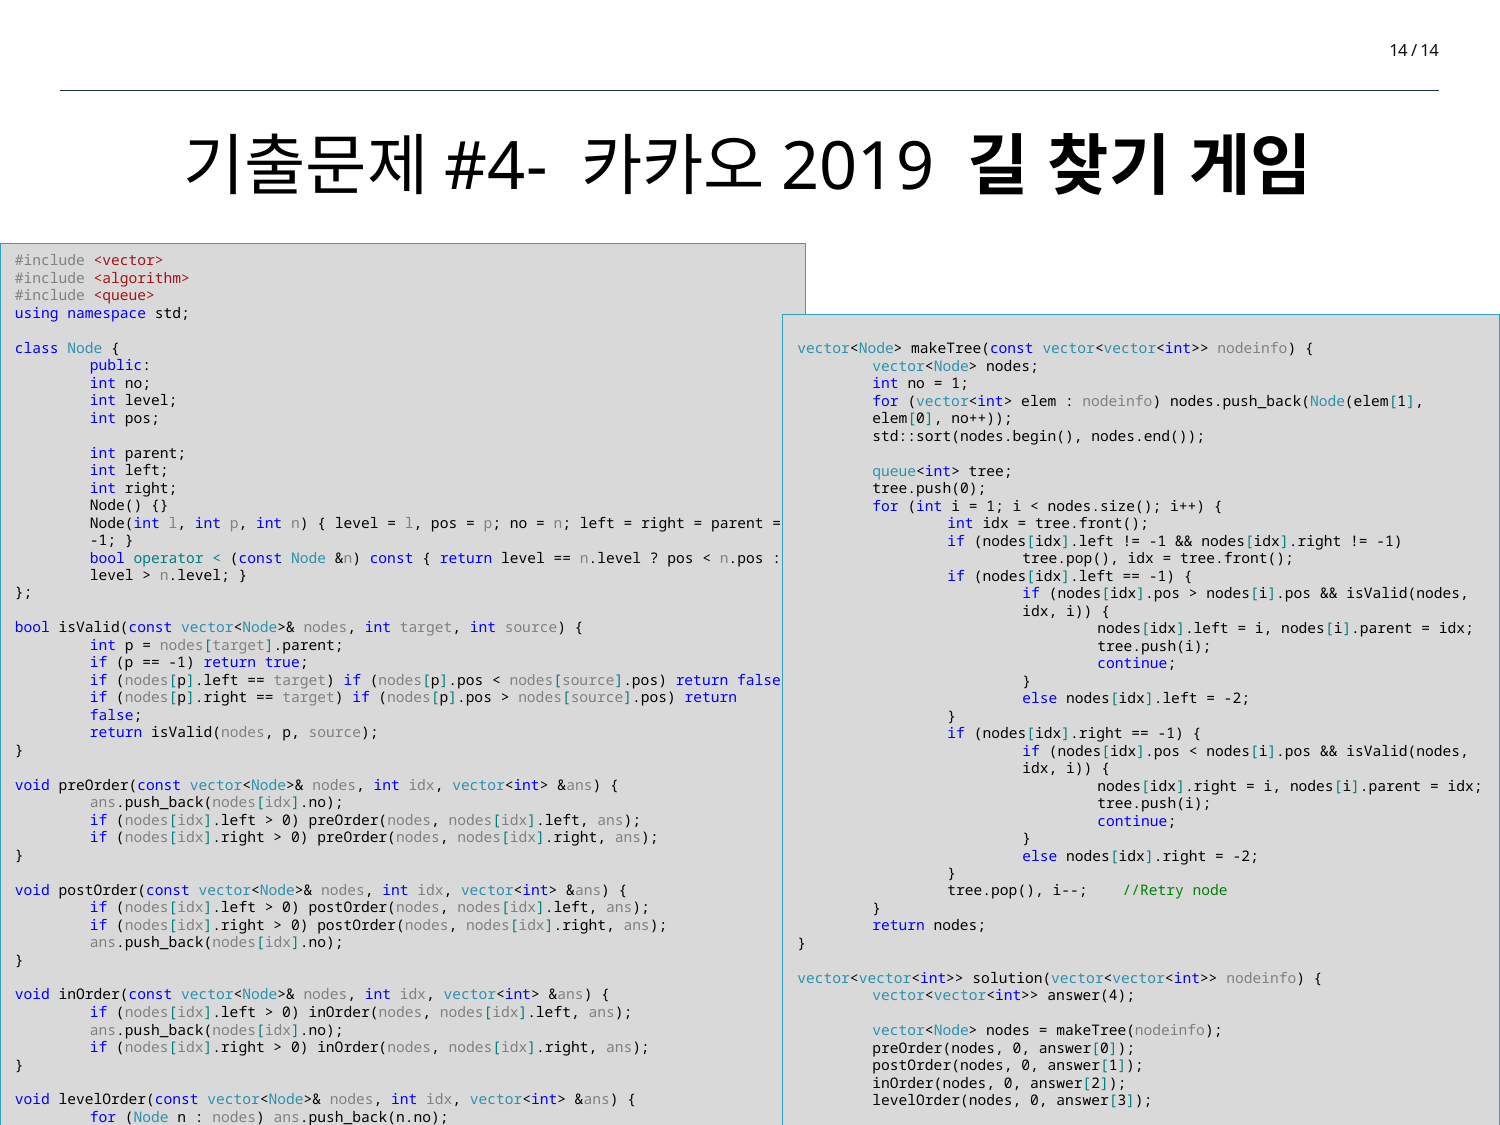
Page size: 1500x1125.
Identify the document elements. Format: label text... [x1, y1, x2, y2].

title 기출문제#4- 카카오2019 길 찾기 게임 [42, 114, 1454, 211]
text_box 14 / 14 [1193, 32, 1454, 70]
text_box #include <vector> #include <algorithm> #include <queue> using namespace std; class Node { public: int no; int level; int pos; int parent; int left; int right; Node() {} Node(int l, int p, int n) { level = l, pos = p; no = n; left = right = parent = -1; } bool operator < (const Node &n) const { return level == n.level ? pos < n.pos : level > n.level; } }; bool isValid(const vector<Node>& nodes, int target, int source) { int p = nodes[target].parent; if (p == -1) return true; if (nodes[p].left == target) if (nodes[p].pos < nodes[source].pos) return false; if (nodes[p].right == target) if (nodes[p].pos > nodes[source].pos) return false; return isValid(nodes, p, source); } void preOrder(const vector<Node>& nodes, int idx, vector<int> &ans) { ans.push_back(nodes[idx].no); if (nodes[idx].left > 0) preOrder(nodes, nodes[idx].left, ans); if (nodes[idx].right > 0) preOrder(nodes, nodes[idx].right, ans); } void postOrder(const vector<Node>& nodes, int idx, vector<int> &ans) { if (nodes[idx].left > 0) postOrder(nodes, nodes[idx].left, ans); if (nodes[idx].right > 0) postOrder(nodes, nodes[idx].right, ans); ans.push_back(nodes[idx].no); } void inOrder(const vector<Node>& nodes, int idx, vector<int> &ans) { if (nodes[idx].left > 0) inOrder(nodes, nodes[idx].left, ans); ans.push_back(nodes[idx].no); if (nodes[idx].right > 0) inOrder(nodes, nodes[idx].right, ans); } void levelOrder(const vector<Node>& nodes, int idx, vector<int> &ans) { for (Node n : nodes) ans.push_back(n.no); } [0, 243, 806, 1125]
text_box vector<Node> makeTree(const vector<vector<int>> nodeinfo) { vector<Node> nodes; int no = 1; for (vector<int> elem : nodeinfo) nodes.push_back(Node(elem[1], elem[0], no++)); std::sort(nodes.begin(), nodes.end()); queue<int> tree; tree.push(0); for (int i = 1; i < nodes.size(); i++) { int idx = tree.front(); if (nodes[idx].left != -1 && nodes[idx].right != -1) tree.pop(), idx = tree.front(); if (nodes[idx].left == -1) { if (nodes[idx].pos > nodes[i].pos && isValid(nodes, idx, i)) { nodes[idx].left = i, nodes[i].parent = idx; tree.push(i); continue; } else nodes[idx].left = -2; } if (nodes[idx].right == -1) { if (nodes[idx].pos < nodes[i].pos && isValid(nodes, idx, i)) { nodes[idx].right = i, nodes[i].parent = idx; tree.push(i); continue; } else nodes[idx].right = -2; } tree.pop(), i--; //Retry node } return nodes; } vector<vector<int>> solution(vector<vector<int>> nodeinfo) { vector<vector<int>> answer(4); vector<Node> nodes = makeTree(nodeinfo); preOrder(nodes, 0, answer[0]); postOrder(nodes, 0, answer[1]); inOrder(nodes, 0, answer[2]); levelOrder(nodes, 0, answer[3]); return answer; } [782, 314, 1500, 1125]
